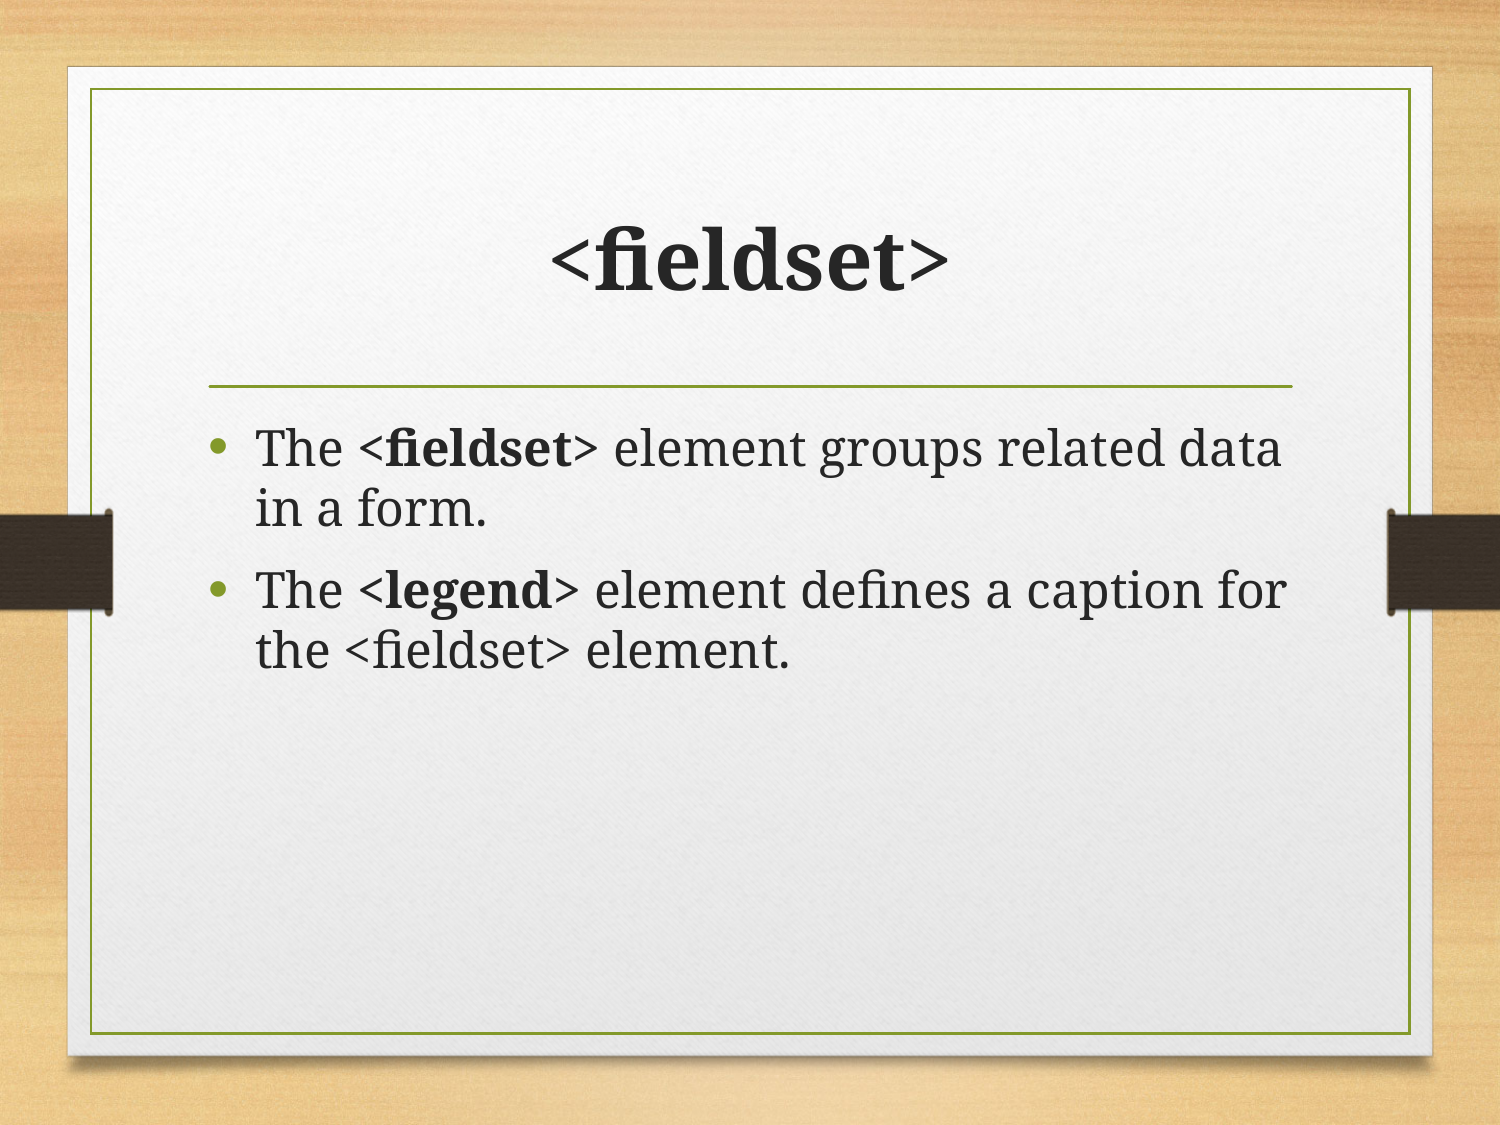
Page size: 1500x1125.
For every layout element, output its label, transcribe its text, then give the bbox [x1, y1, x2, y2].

title <fieldset> [193, 150, 1309, 365]
picture [0, 0, 1500, 1125]
list The <fieldset> element groups related data in a form. The <legend> element defines a caption for the <fieldset> element. [193, 408, 1309, 974]
